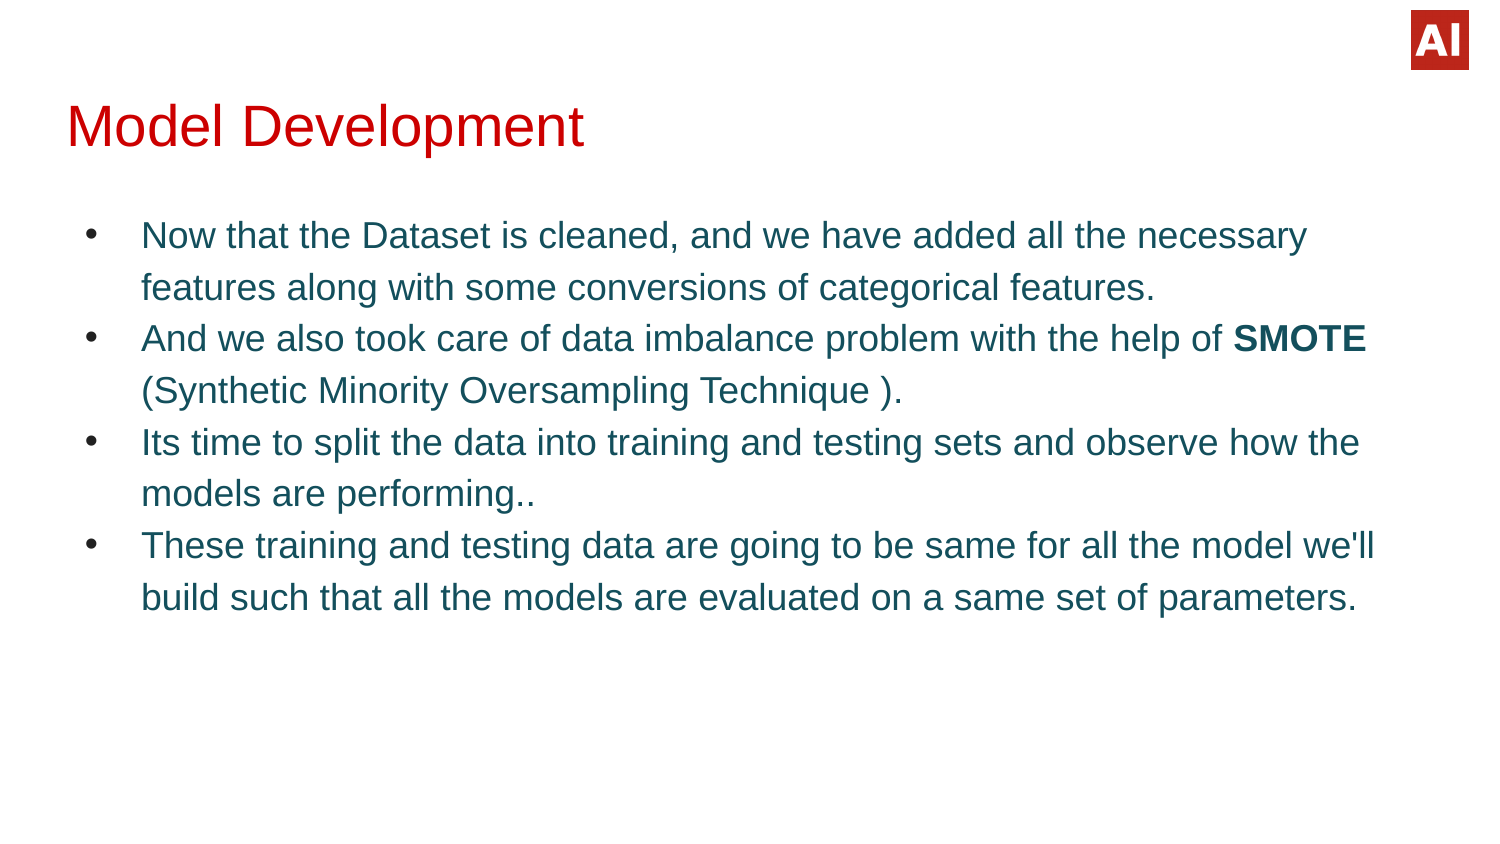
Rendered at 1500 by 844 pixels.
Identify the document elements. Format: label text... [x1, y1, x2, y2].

picture [1411, 10, 1469, 70]
title Model Development [51, 72, 1449, 167]
list Now that the Dataset is cleaned, and we have added all the necessary features along with some conversions of categorical features. And we also took care of data imbalance problem with the help of SMOTE (Synthetic Minority Oversampling Technique ). Its time to split the data into training and testing sets and observe how the models are performing.. These training and testing data are going to be same for all the model we'll build such that all the models are evaluated on a same set of parameters. [51, 189, 1449, 750]
